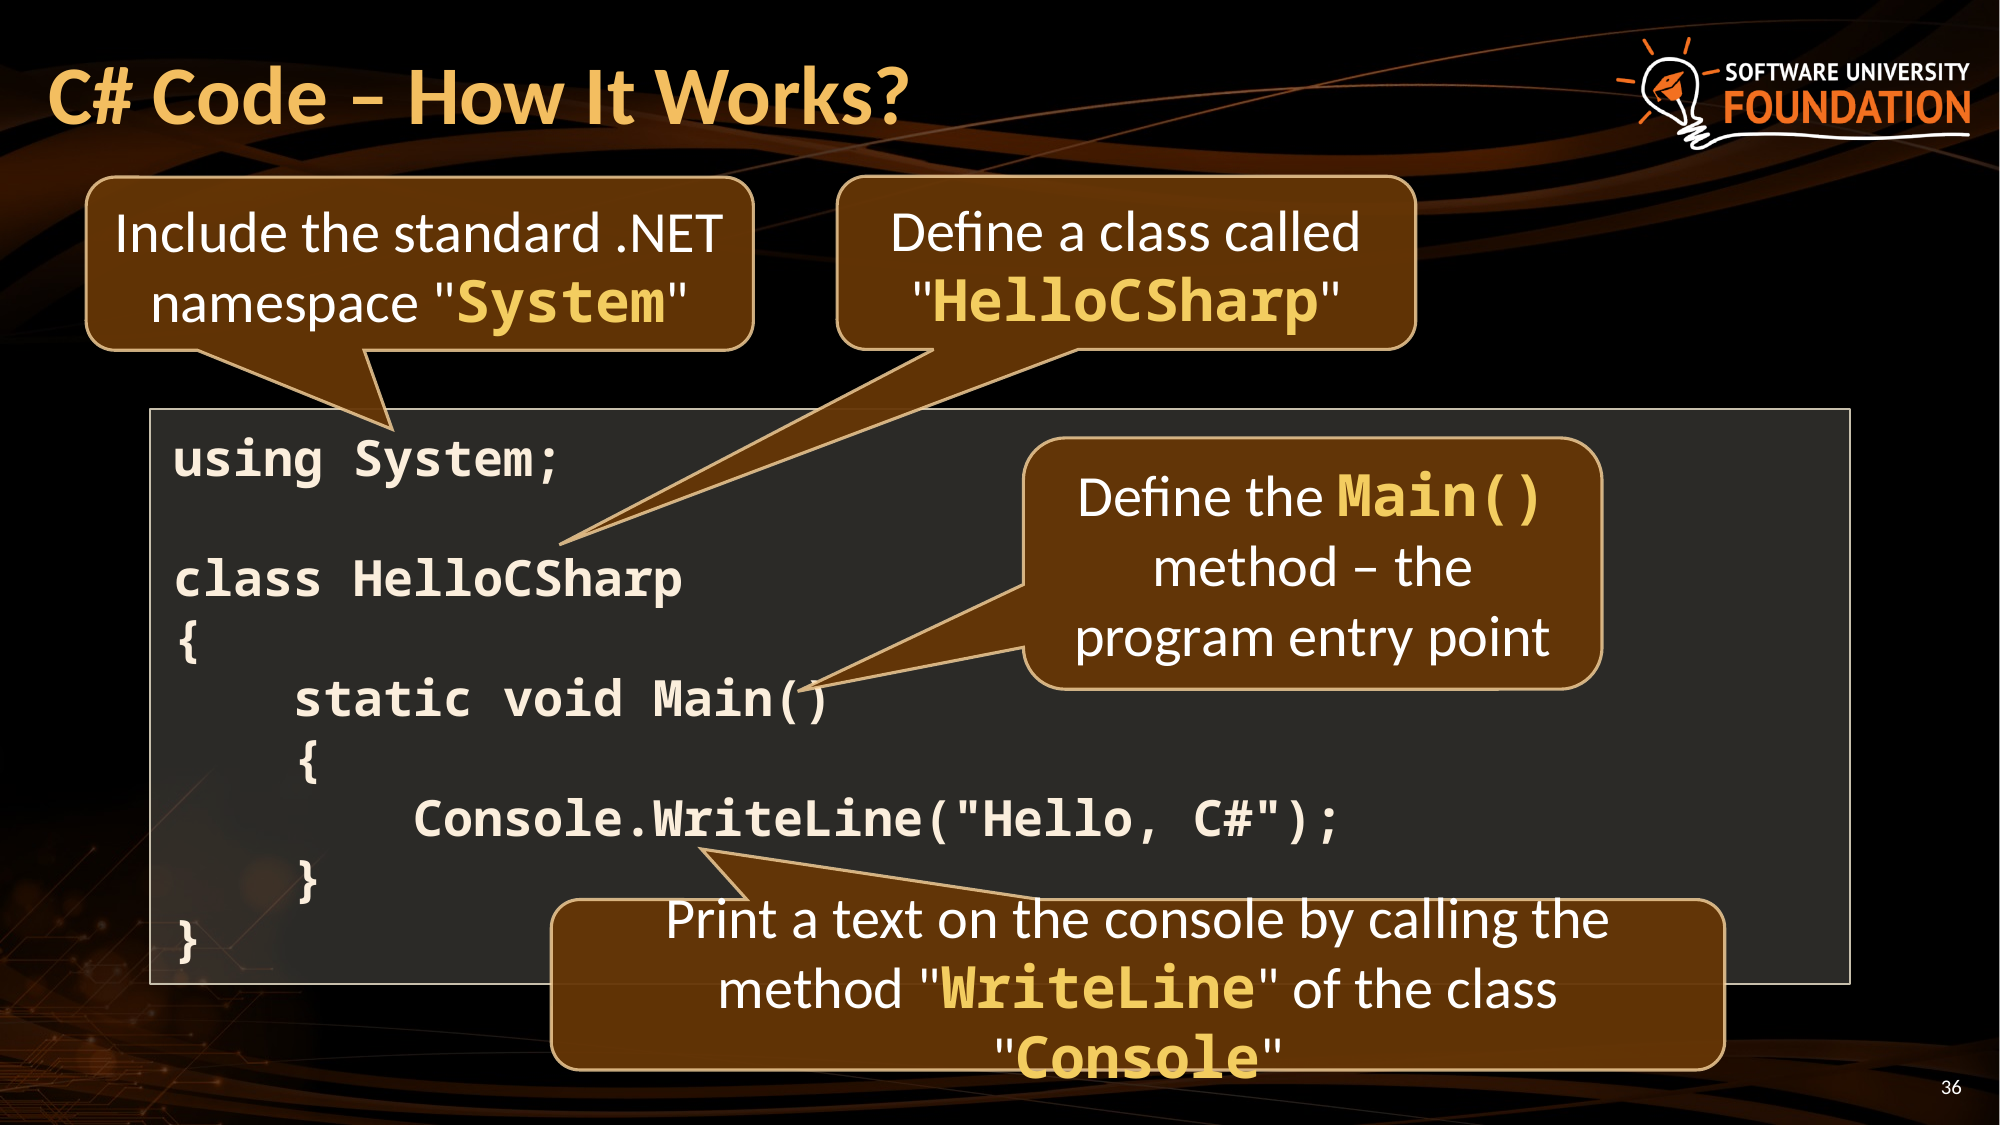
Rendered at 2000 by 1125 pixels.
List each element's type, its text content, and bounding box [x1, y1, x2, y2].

text_box Print a text on the console by calling the method "WriteLine" of the class "Console" [550, 847, 1726, 1071]
text_box using System; class HelloCSharp { static void Main() { Console.WriteLine("Hello, C#"); } } [149, 408, 1850, 985]
slide_number 36 [1897, 1070, 1968, 1103]
text_box Define a class called "HelloCSharp" [558, 175, 1417, 546]
picture [0, 0, 2000, 1125]
text_box Include the standard .NET namespace "System" [84, 176, 755, 432]
title C# Code – How It Works? [30, 6, 1602, 189]
text_box Define the Main() method – the program entry point [797, 436, 1604, 693]
